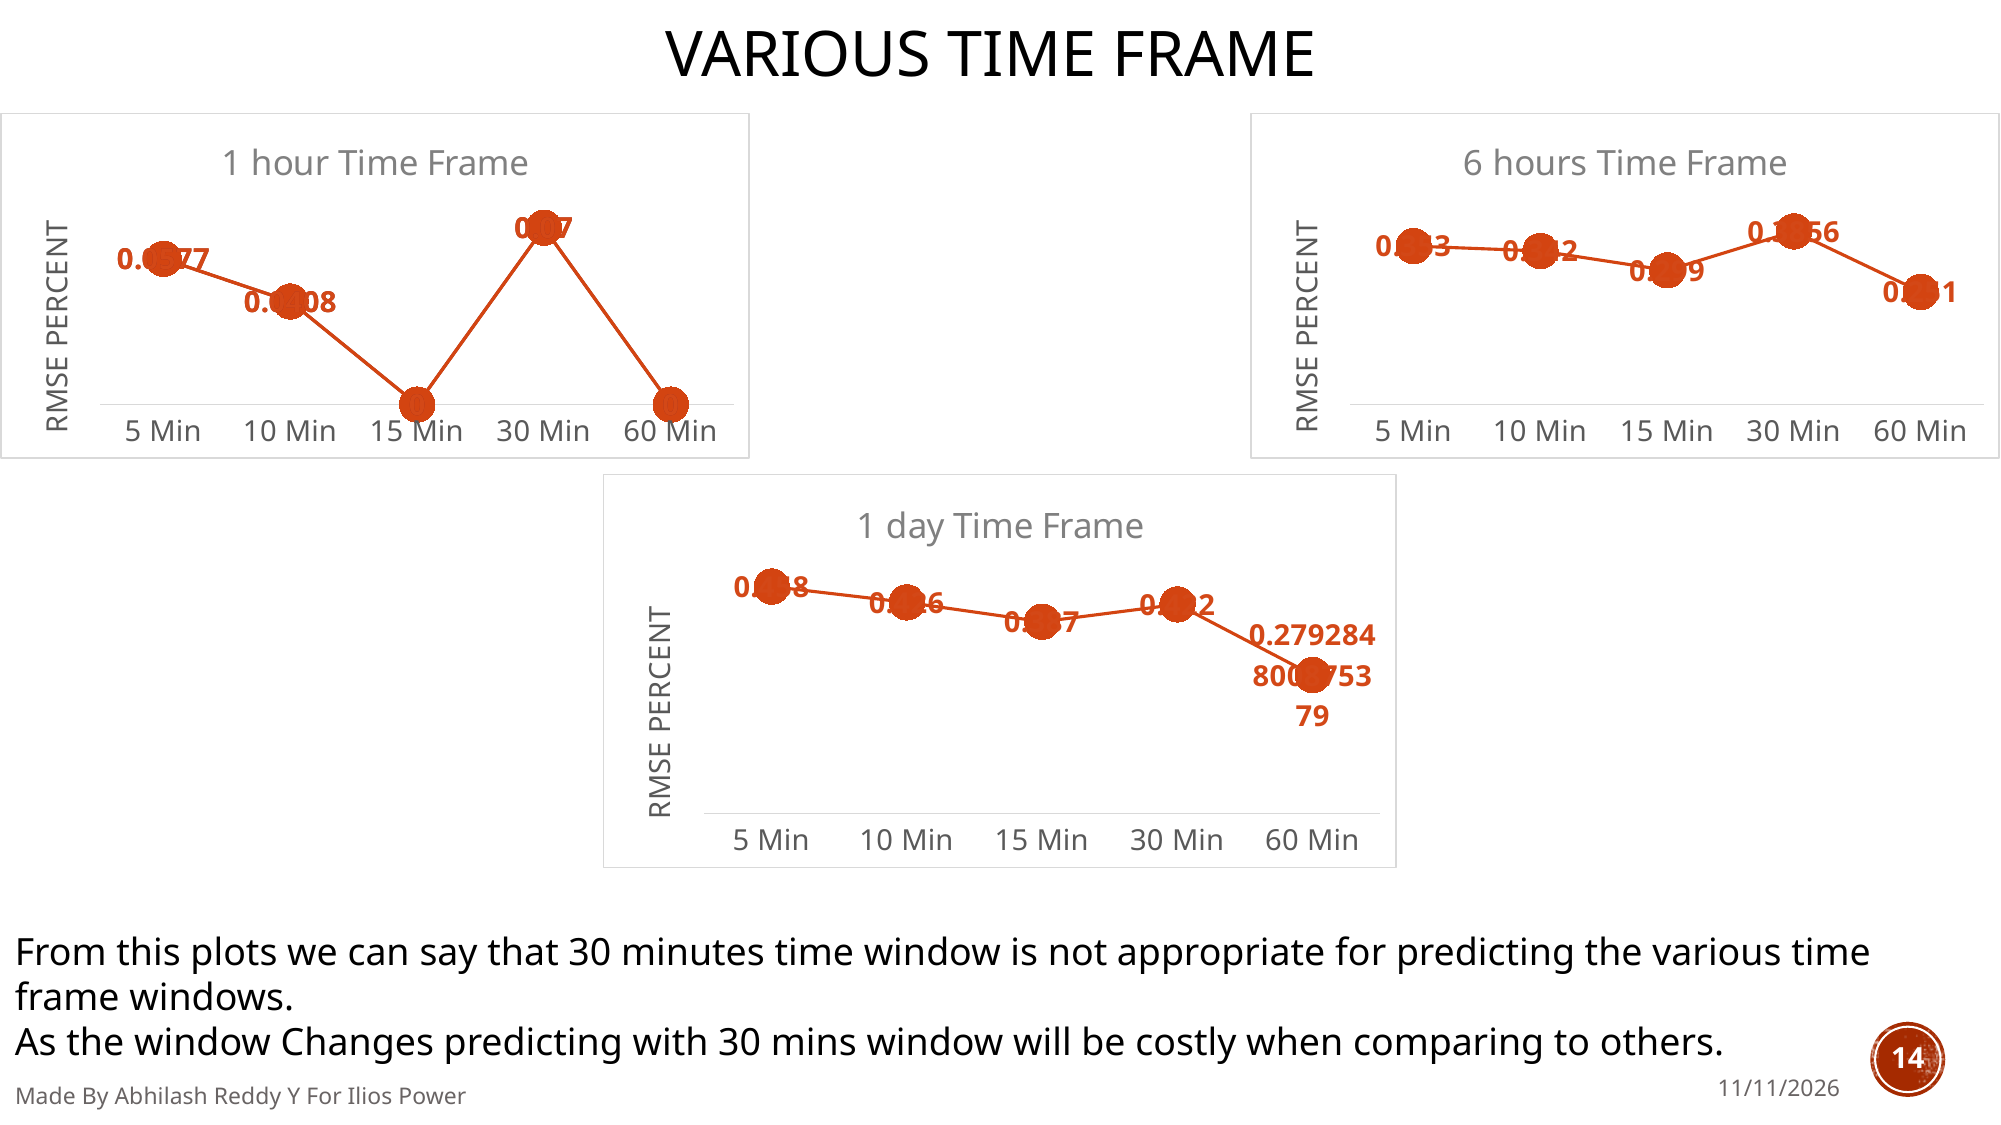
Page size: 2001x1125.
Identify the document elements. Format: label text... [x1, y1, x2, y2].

chart [3, 115, 749, 458]
footer Made By Abhilash Reddy Y For Ilios Power [0, 1071, 1038, 1125]
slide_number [1318, 1071, 1856, 1119]
chart [1253, 115, 1999, 458]
chart [606, 477, 1395, 866]
text_box From this plots we can say that 30 minutes time window is not appropriate for predicting the various time frame windows. As the window Changes predicting with 30 mins window will be costly when comparing to others. [0, 920, 2000, 1071]
slide_number 14 [1855, 1071, 1961, 1089]
title Various Time Frame [174, 14, 1825, 98]
